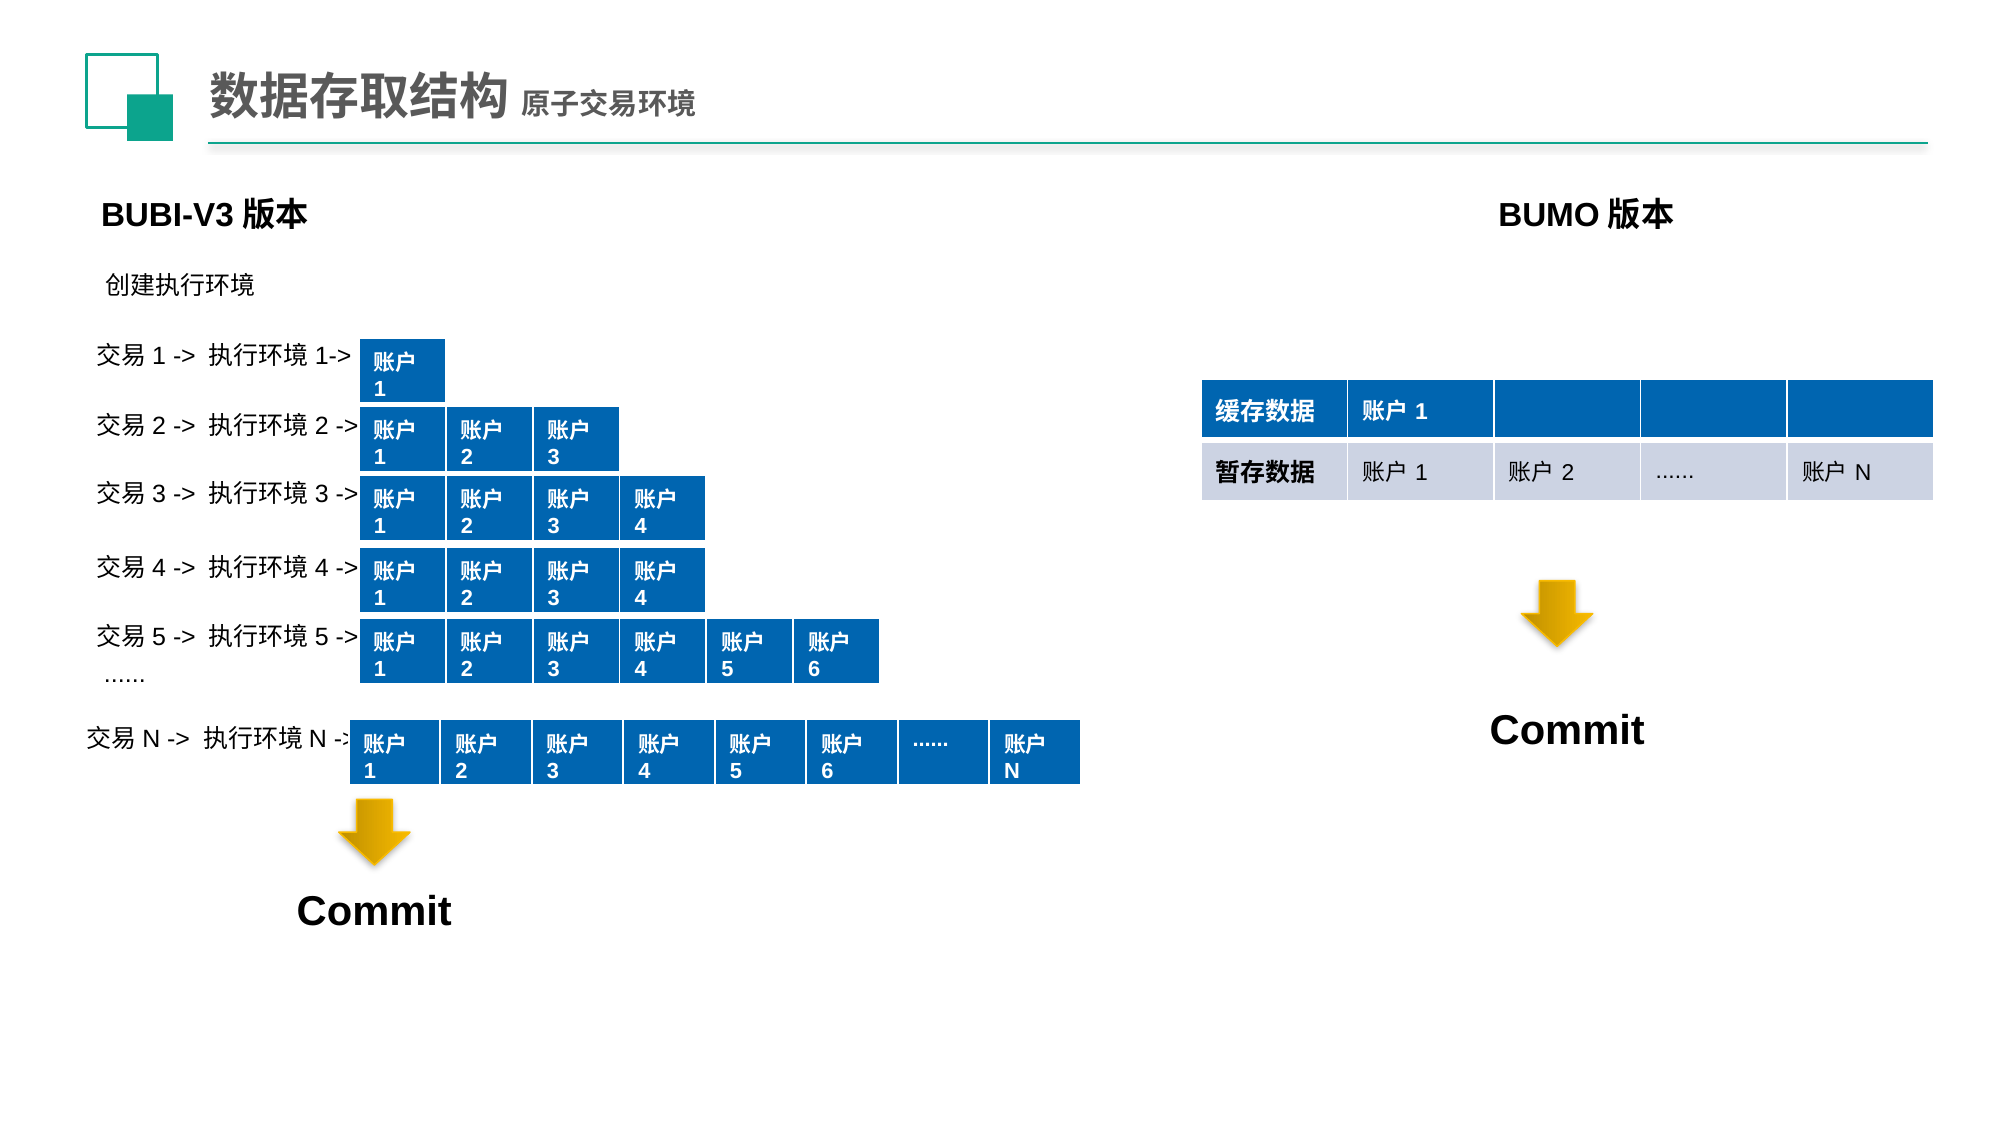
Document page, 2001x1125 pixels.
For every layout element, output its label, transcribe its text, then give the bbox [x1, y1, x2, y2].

table_header 账户4 [620, 619, 705, 683]
table_header 缓存数据 [1202, 380, 1347, 437]
table_header 账户1 [360, 476, 445, 540]
text_box 交易N -> 执行环境N -> [71, 715, 372, 760]
table_header 账户1 [360, 407, 445, 471]
table_header 账户2 [447, 407, 532, 471]
table_header 账户N [990, 720, 1080, 784]
text_box [338, 798, 411, 866]
table_header 账户5 [716, 720, 805, 784]
text_box [1520, 579, 1594, 647]
table_header 账户6 [794, 619, 879, 683]
text_box ...... [89, 650, 161, 695]
text_box Commit [281, 876, 467, 942]
table_header 账户5 [707, 619, 792, 683]
text_box 交易3 -> 执行环境3 -> [81, 470, 358, 516]
table_header 账户4 [620, 548, 705, 612]
text_box 交易1 -> 执行环境1-> [81, 332, 367, 377]
text_box 交易2 -> 执行环境2 -> [81, 402, 358, 447]
table_cell 账户N [1788, 443, 1933, 500]
table_header 账户4 [620, 476, 705, 540]
table_header 账户2 [447, 476, 532, 540]
table_header 账户3 [534, 407, 619, 471]
table_header 账户1 [360, 619, 445, 683]
table_header ...... [899, 720, 988, 784]
table_header 账户3 [534, 476, 619, 540]
table_header 账户1 [1348, 380, 1493, 437]
text_box 创建执行环境 [90, 262, 271, 307]
text_box BUBI-V3版本 [86, 185, 324, 241]
table_cell 暂存数据 [1202, 443, 1347, 500]
text_box 交易4 -> 执行环境4 -> [81, 544, 359, 590]
text_box BUMO版本 [1483, 185, 1690, 241]
text_box 交易5 -> 执行环境5 -> [81, 613, 358, 659]
table_header [1495, 380, 1640, 437]
table_header [1788, 380, 1933, 437]
table_cell 账户1 [1348, 443, 1493, 500]
table_header 账户1 [360, 548, 445, 612]
table_header 账户1 [350, 720, 439, 784]
table_header 账户2 [447, 548, 532, 612]
table_header 账户4 [624, 720, 714, 784]
table_cell ...... [1641, 443, 1786, 500]
table_cell 账户2 [1495, 443, 1640, 500]
table_header 账户3 [534, 619, 619, 683]
title 数据存取结构 原子交易环境 [198, 58, 732, 131]
table_header 账户3 [533, 720, 622, 784]
table_header 账户3 [534, 548, 619, 612]
table_header 账户1 [360, 339, 445, 402]
table_header [1641, 380, 1786, 437]
table_header 账户6 [807, 720, 897, 784]
text_box Commit [1474, 695, 1660, 760]
table_header 账户2 [447, 619, 532, 683]
table_header 账户2 [441, 720, 531, 784]
